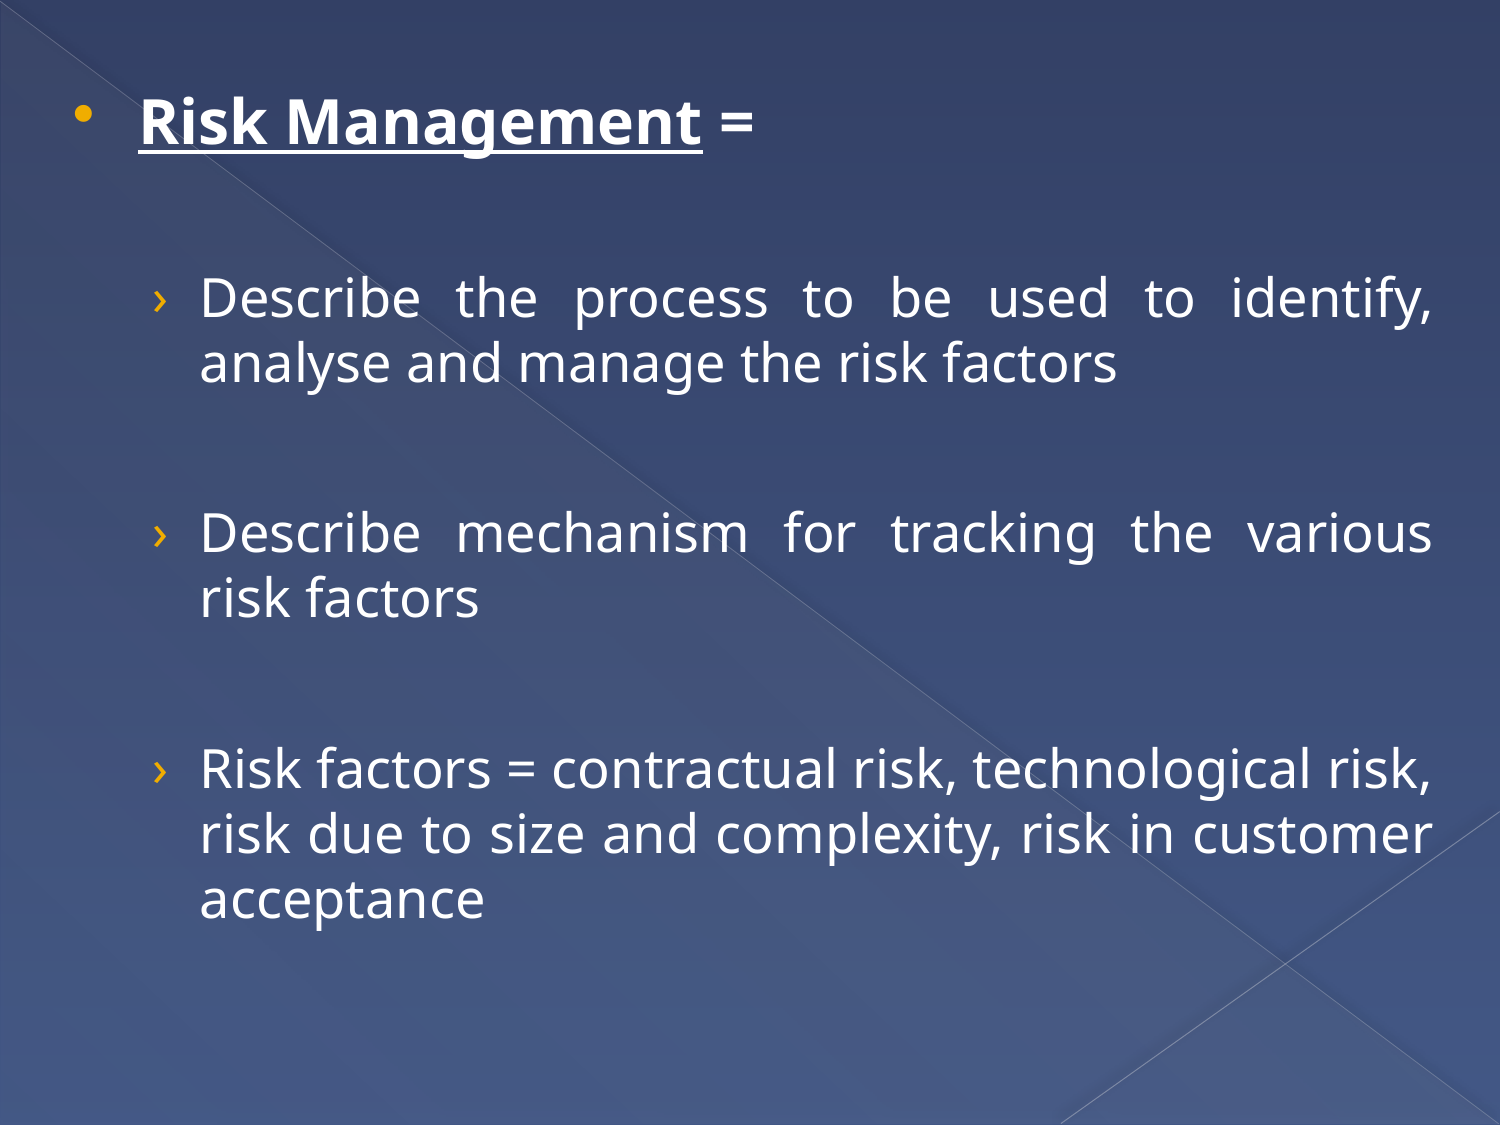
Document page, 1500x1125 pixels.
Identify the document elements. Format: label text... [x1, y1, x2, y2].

list Risk Management = Describe the process to be used to identify, analyse and manage the risk factors Describe mechanism for tracking the various risk factors Risk factors = contractual risk, technological risk, risk due to size and complexity, risk in customer acceptance [50, 75, 1450, 1100]
